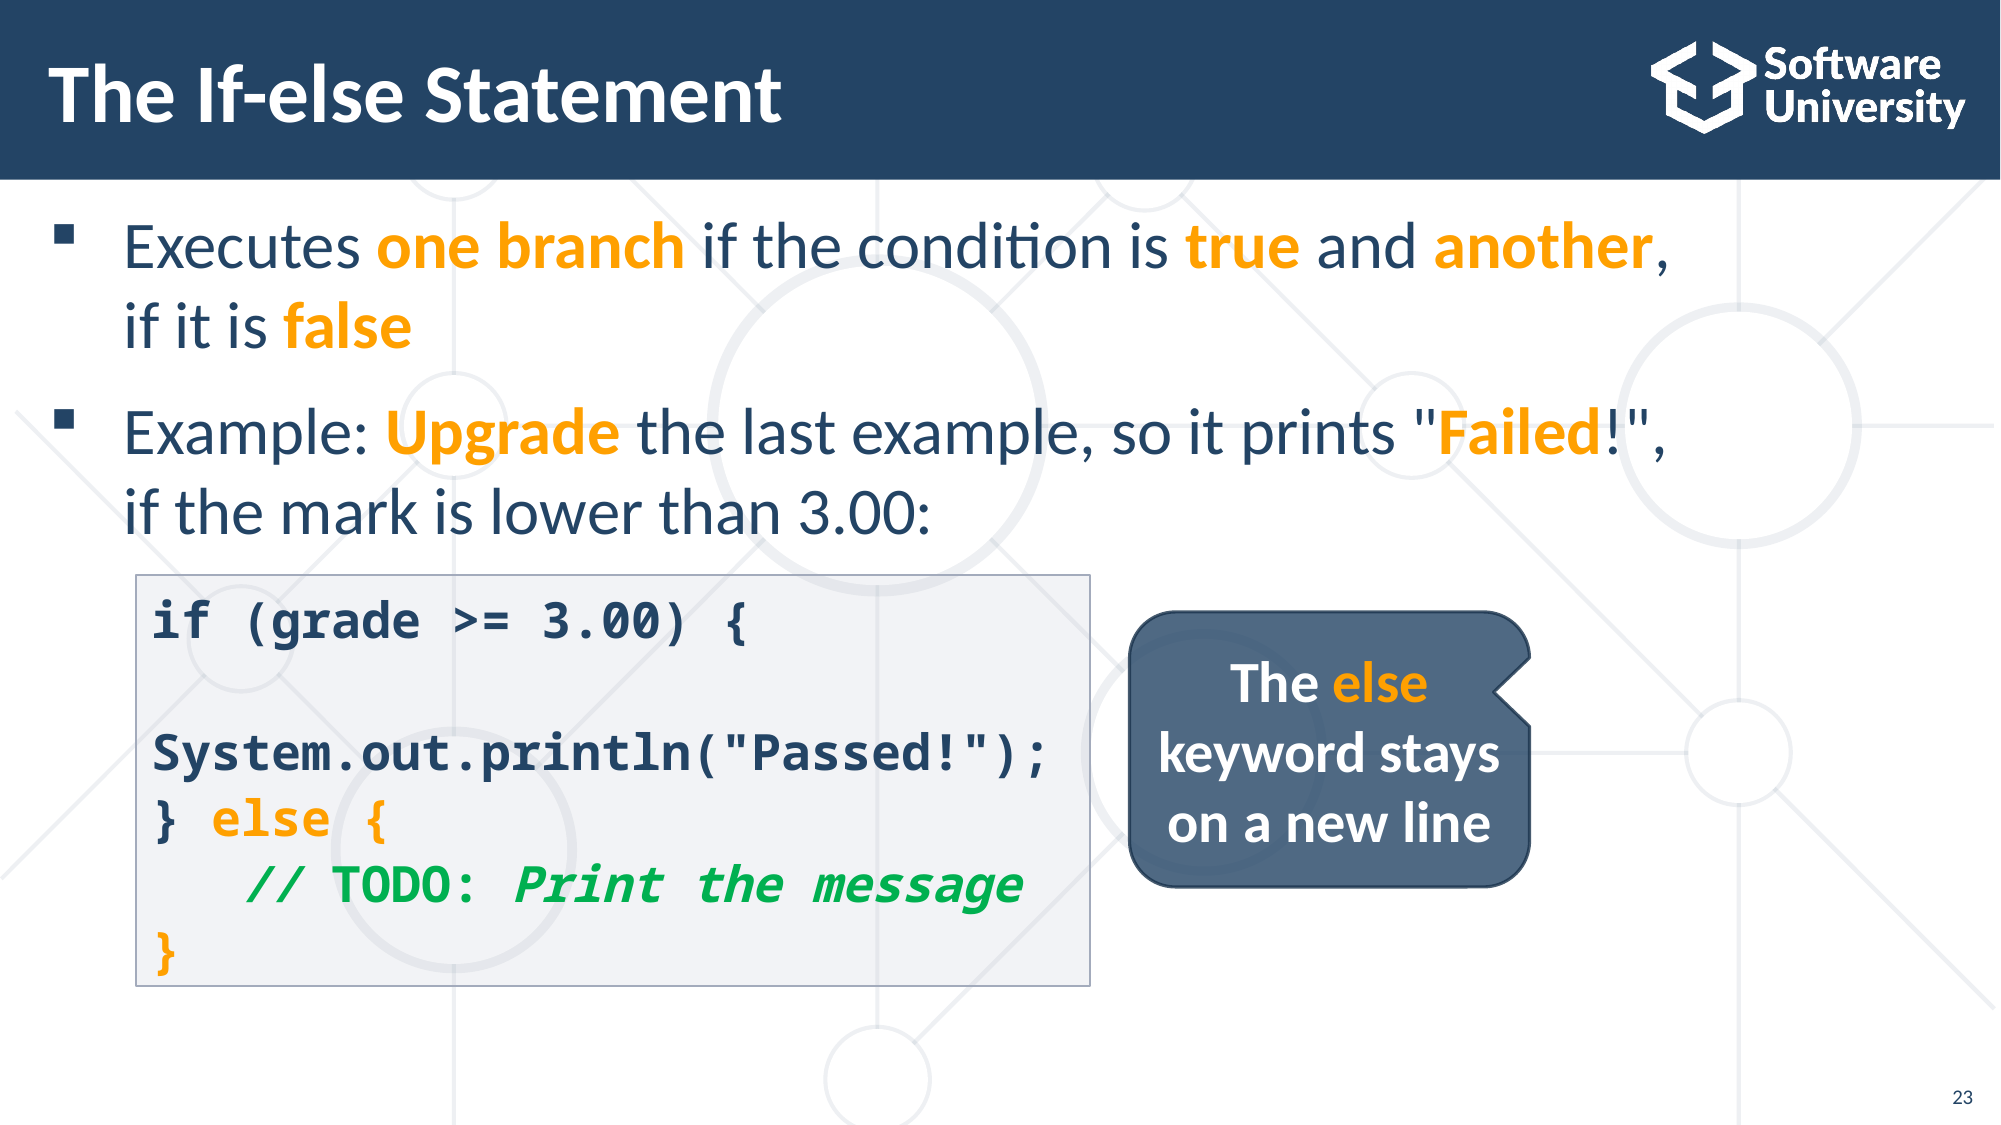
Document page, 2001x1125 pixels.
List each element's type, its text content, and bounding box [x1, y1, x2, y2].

text_box if (grade >= 3.00) { System.out.println("Passed!"); } else { // TODO: Print the message } [136, 575, 1091, 986]
slide_number 23 [1927, 1067, 1989, 1117]
list Executes one branch if the condition is true and another, if it is false Example: Upgrade the last example, so it prints "Failed!", if the mark is lower than 3.00: [31, 196, 1969, 1109]
text_box The else keyword stays on a new line [1127, 609, 1532, 890]
title The If-else Statement [31, 16, 1625, 162]
picture [1651, 41, 1966, 134]
